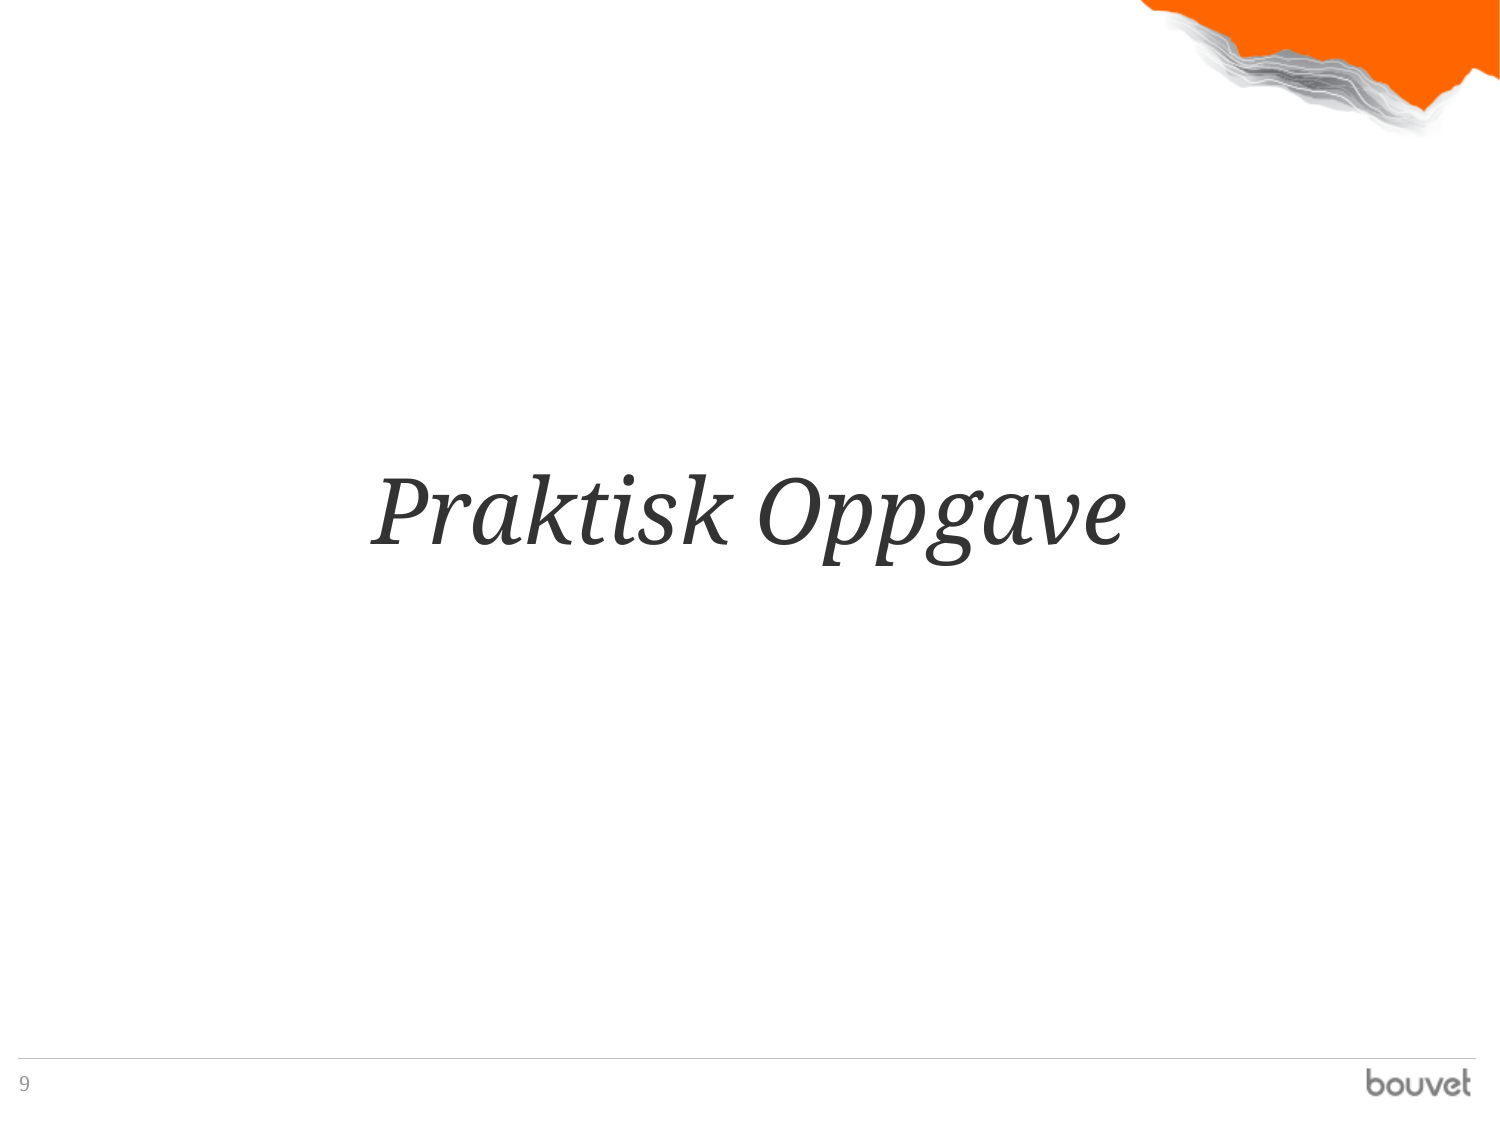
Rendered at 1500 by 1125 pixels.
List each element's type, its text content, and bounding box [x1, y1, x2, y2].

title Praktisk Oppgave [76, 196, 1424, 929]
picture [1364, 1064, 1478, 1101]
slide_number ‹#› [18, 1070, 65, 1101]
picture [1124, 0, 1500, 146]
